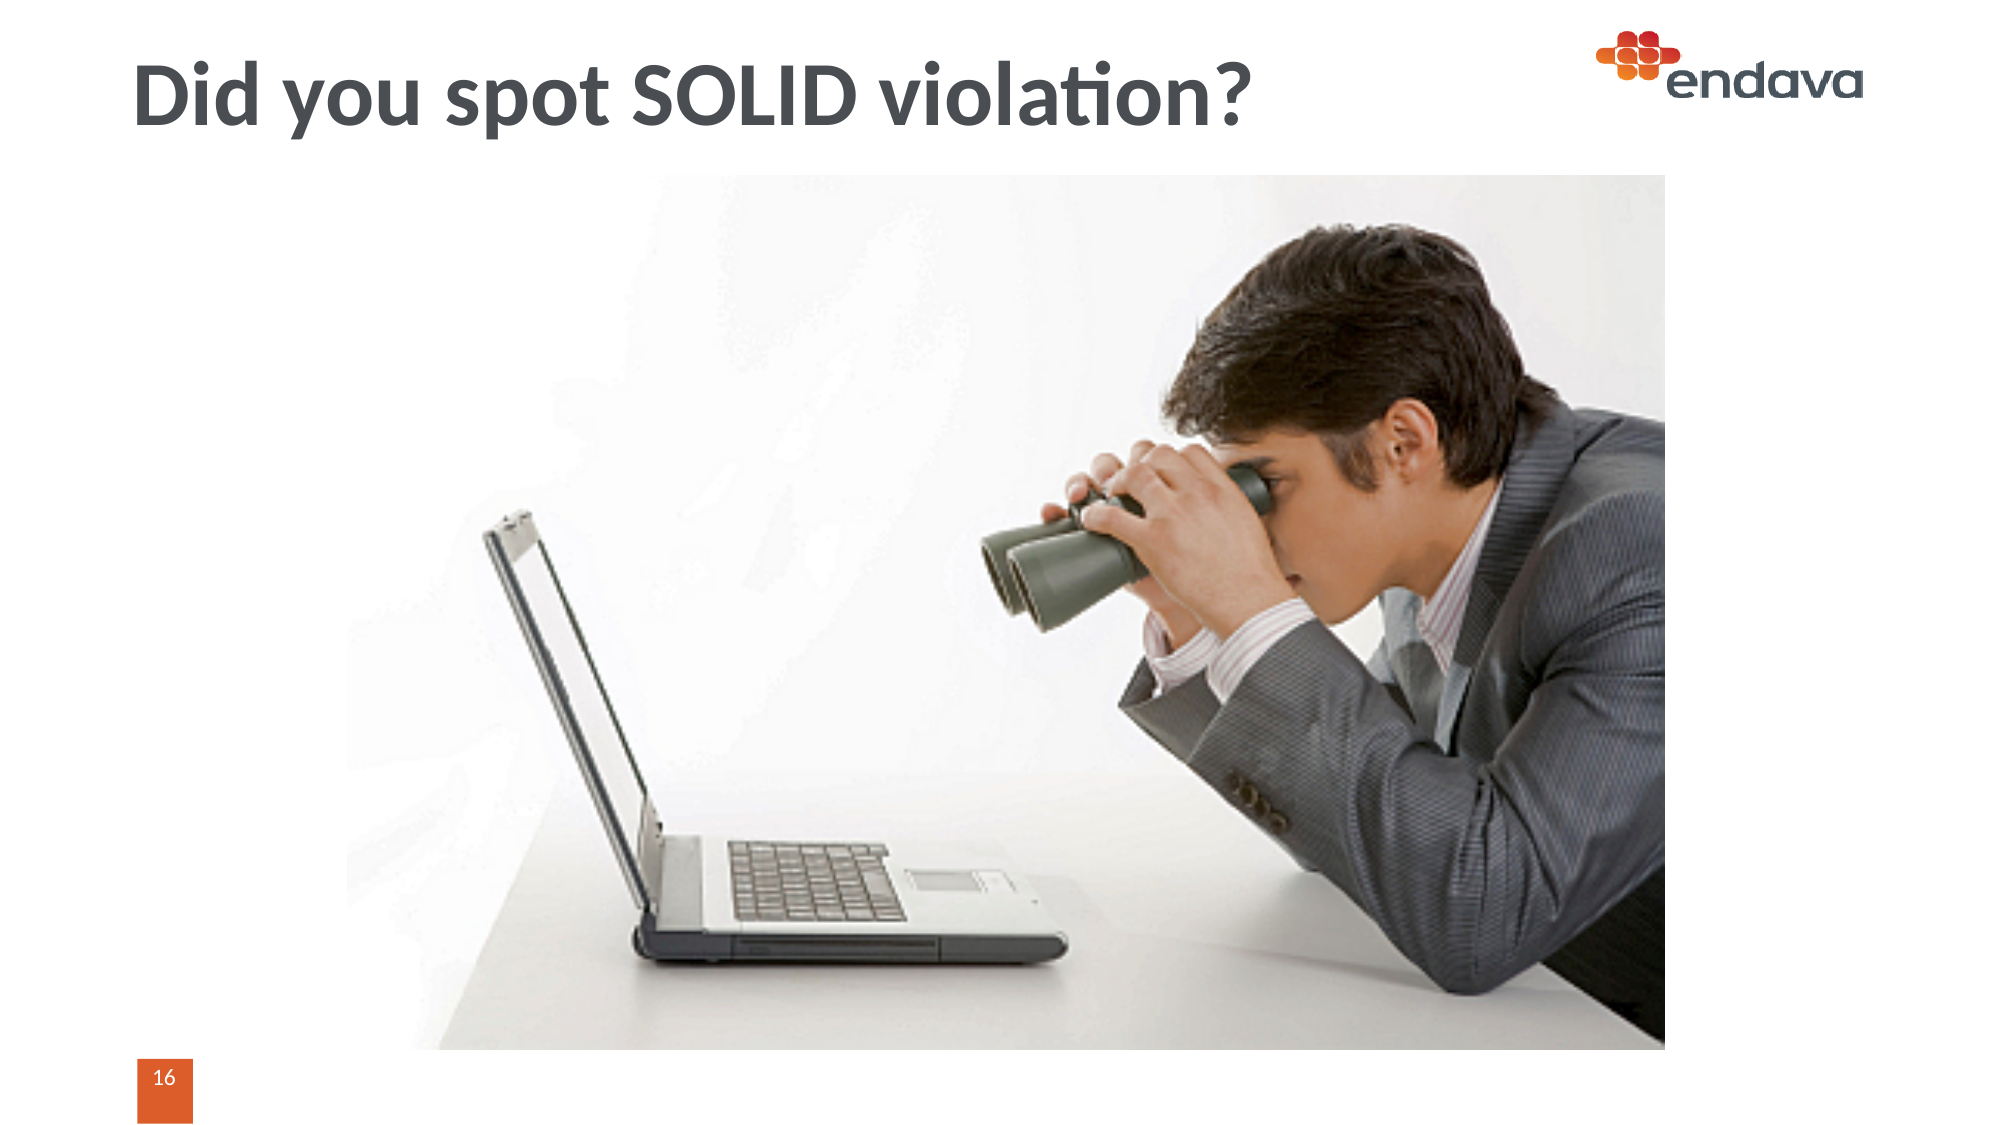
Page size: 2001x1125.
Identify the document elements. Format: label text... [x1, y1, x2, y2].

picture [1596, 31, 1863, 98]
title Did you spot SOLID violation? [132, 38, 1530, 218]
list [347, 175, 1665, 1050]
